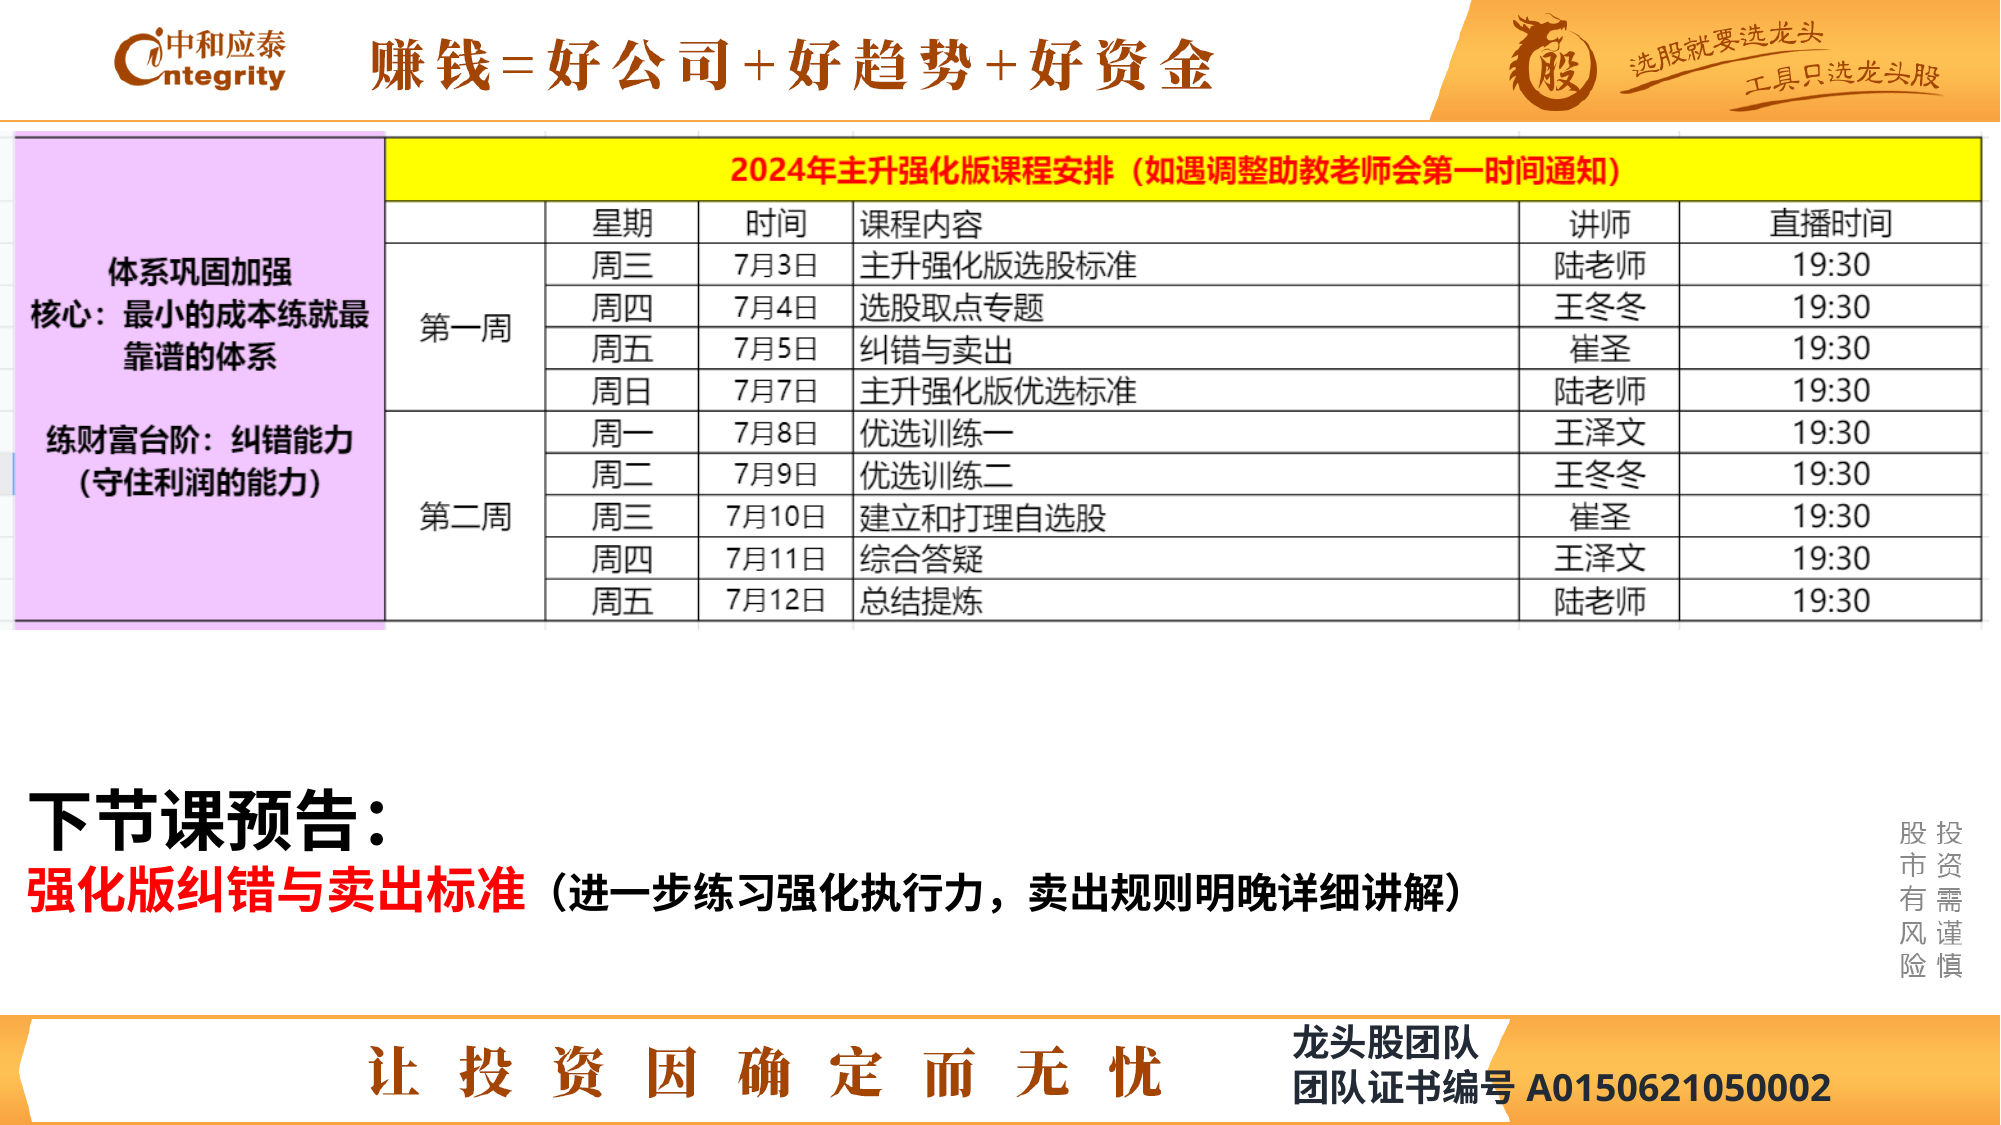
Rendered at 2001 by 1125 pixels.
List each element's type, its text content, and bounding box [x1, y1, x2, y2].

text_box 龙头股团队 团队证书编号A0150621050002 [1277, 1011, 1872, 1117]
text_box 下节课预告： 强化版纠错与卖出标准（进一步练习强化执行力，卖出规则明晚详细讲解） [11, 771, 1885, 973]
picture [0, 0, 2000, 1125]
